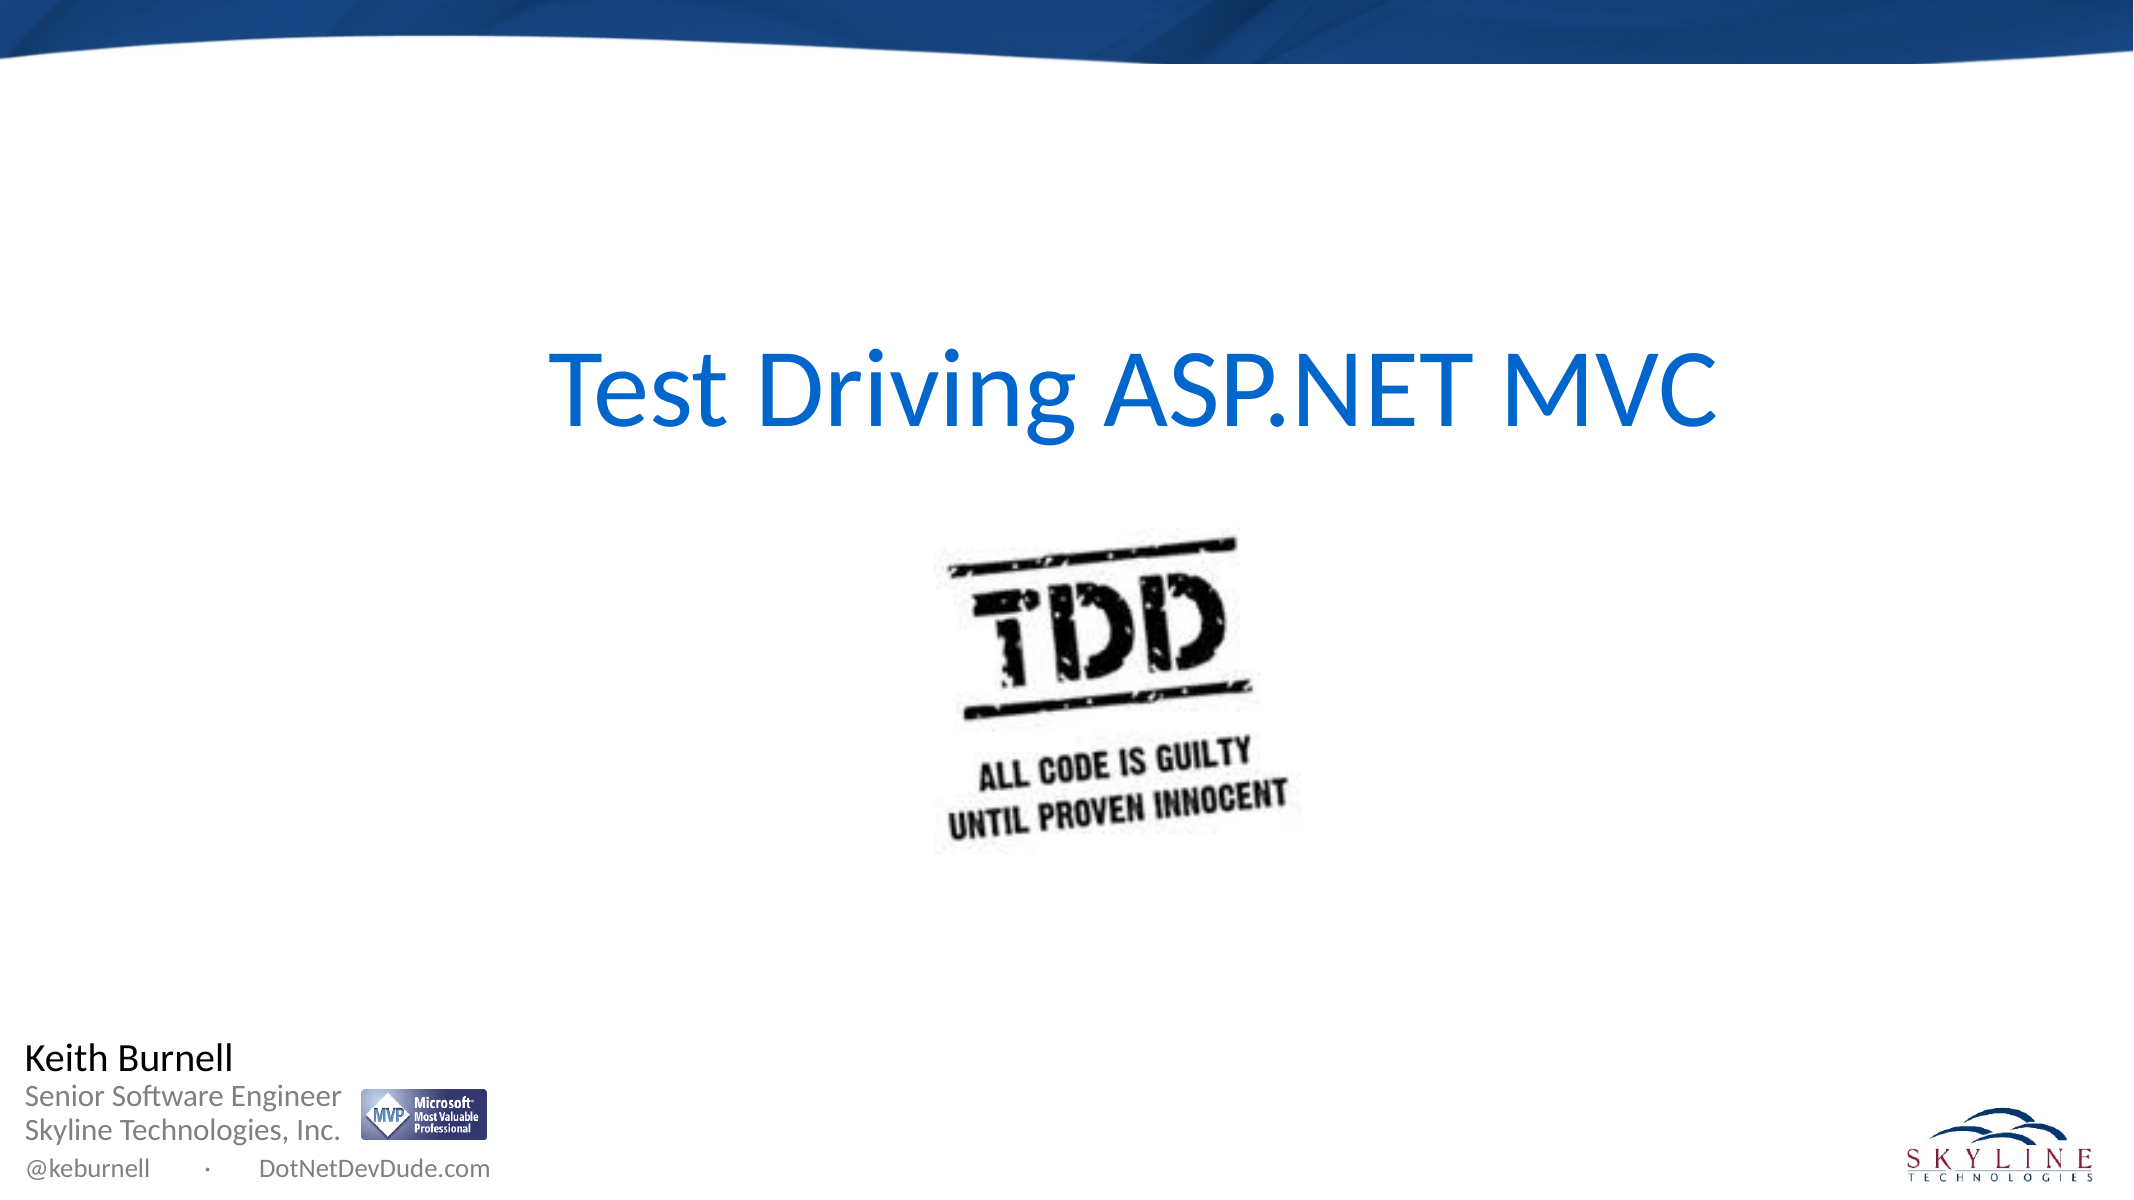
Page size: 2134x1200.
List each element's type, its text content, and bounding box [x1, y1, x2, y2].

text_box Test Driving ASP.NET MVC [230, 301, 1736, 462]
picture [1906, 1104, 2093, 1185]
picture [361, 1089, 487, 1140]
picture [914, 508, 1322, 917]
picture [0, 0, 2134, 64]
